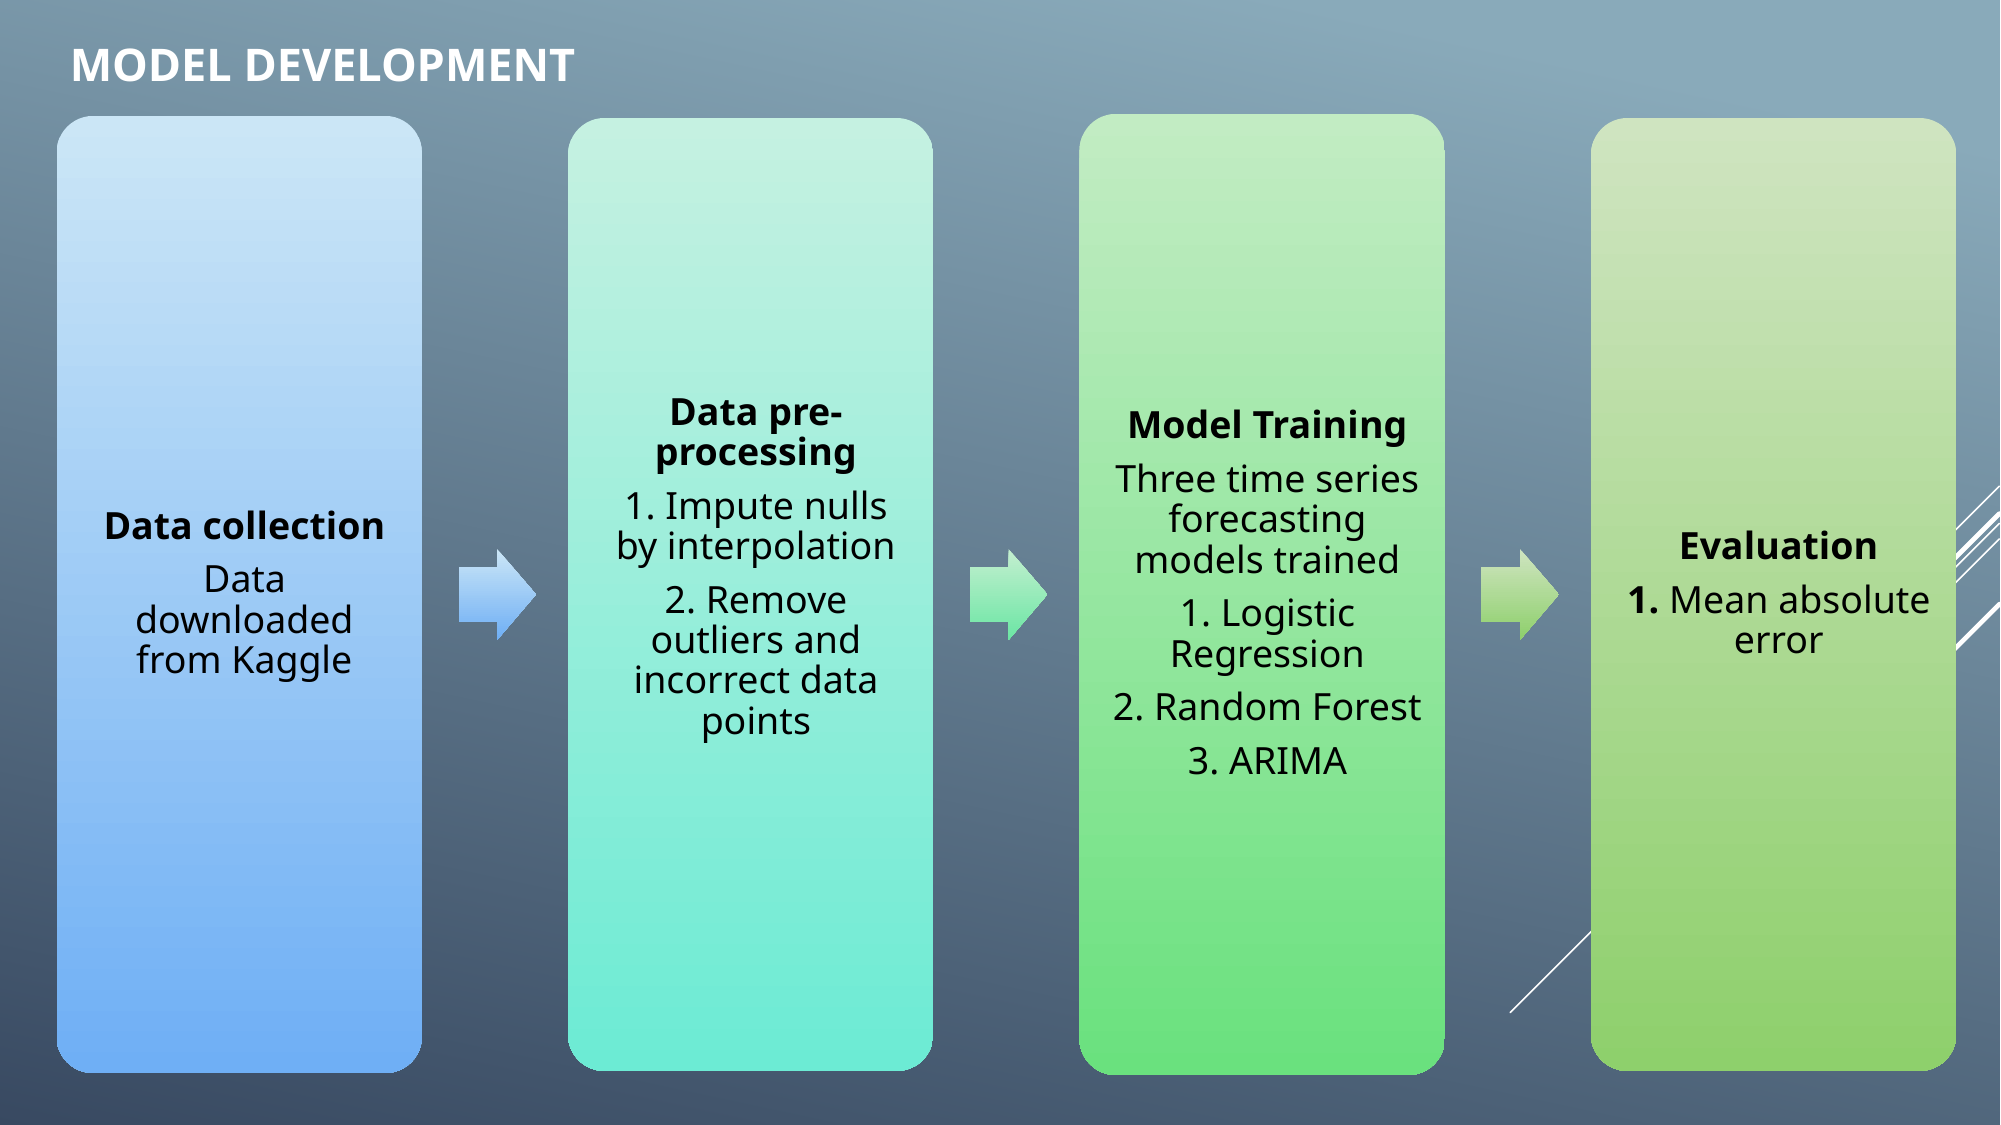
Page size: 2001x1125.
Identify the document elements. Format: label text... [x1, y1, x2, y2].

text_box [54, 117, 1959, 1072]
title Model Development [54, 29, 1486, 99]
